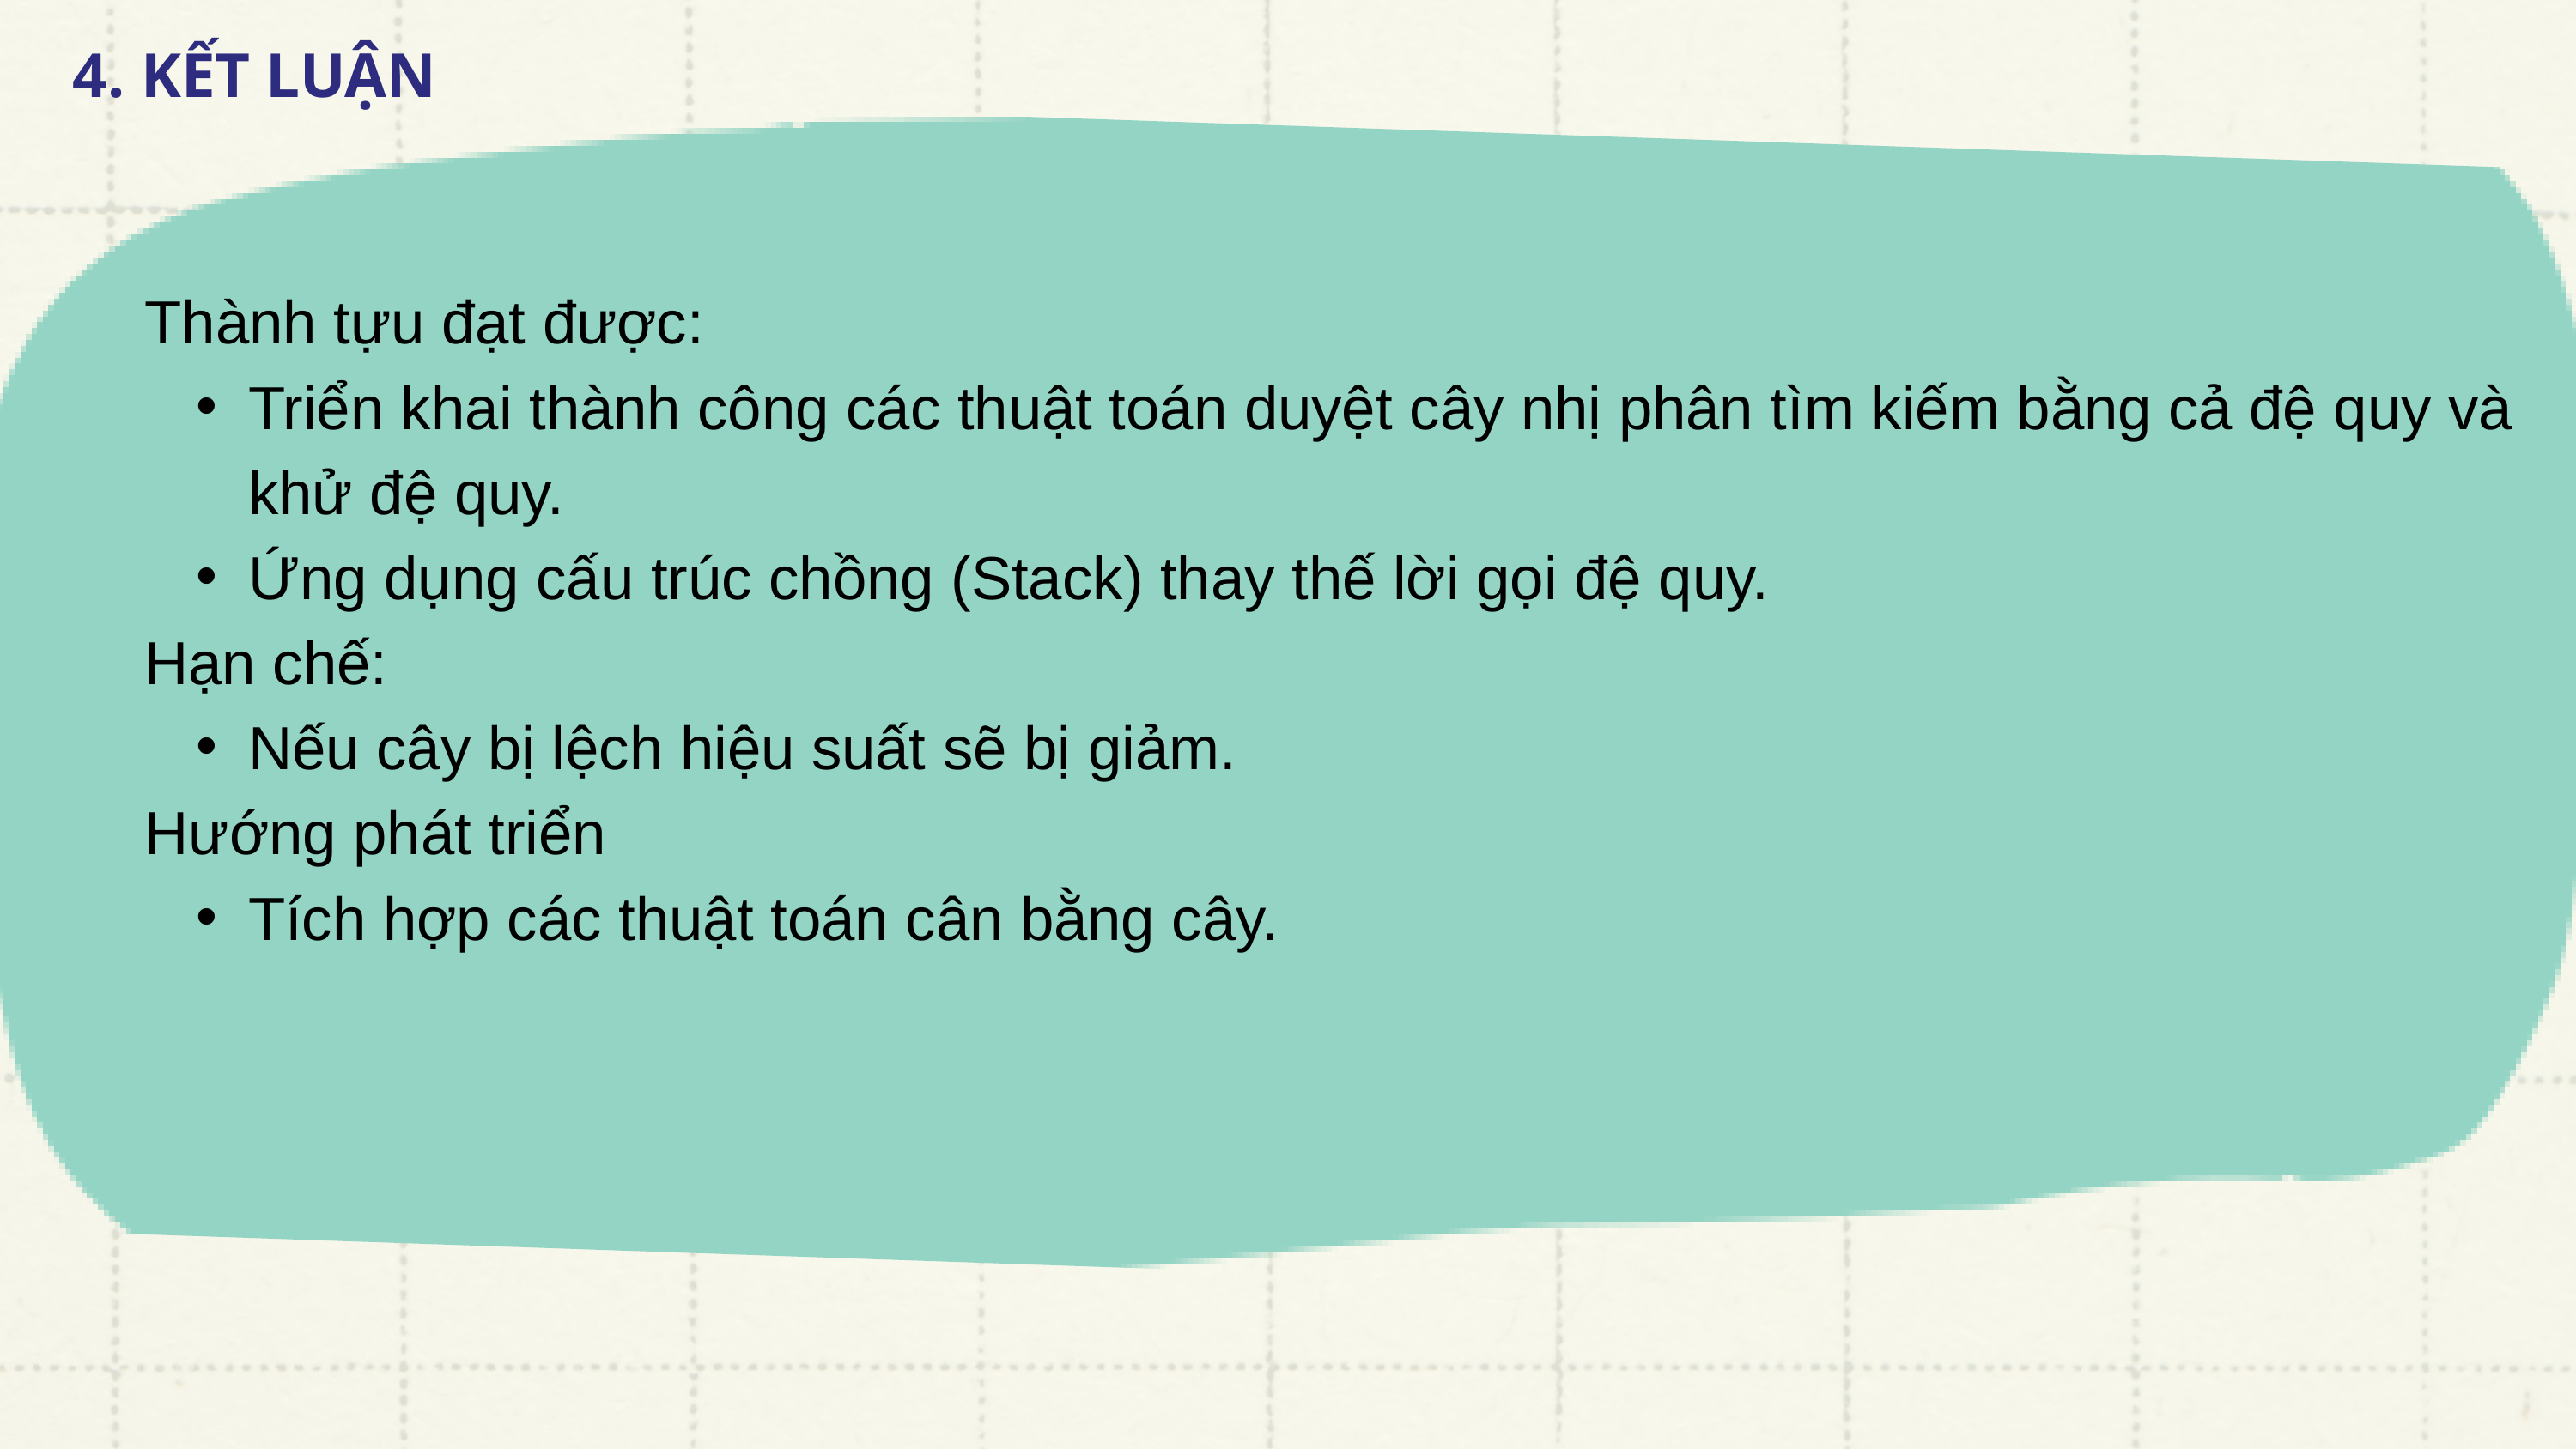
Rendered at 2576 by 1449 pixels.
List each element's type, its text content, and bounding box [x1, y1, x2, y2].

text_box [0, 82, 2576, 1317]
text_box [0, 1047, 2576, 1449]
text_box [0, 0, 2576, 353]
text_box Thành tựu đạt được: Triển khai thành công các thuật toán duyệt cây nhị phân tìm kiếm bằng cả đệ quy và khử đệ quy. Ứng dụng cấu trúc chồng (Stack) thay thế lời gọi đệ quy. Hạn chế: Nếu cây bị lệch hiệu suất sẽ bị giảm. Hướng phát triển Tích hợp các thuật toán cân bằng cây. [144, 270, 2576, 1038]
text_box 4. KẾT LUẬN [72, 36, 2457, 110]
